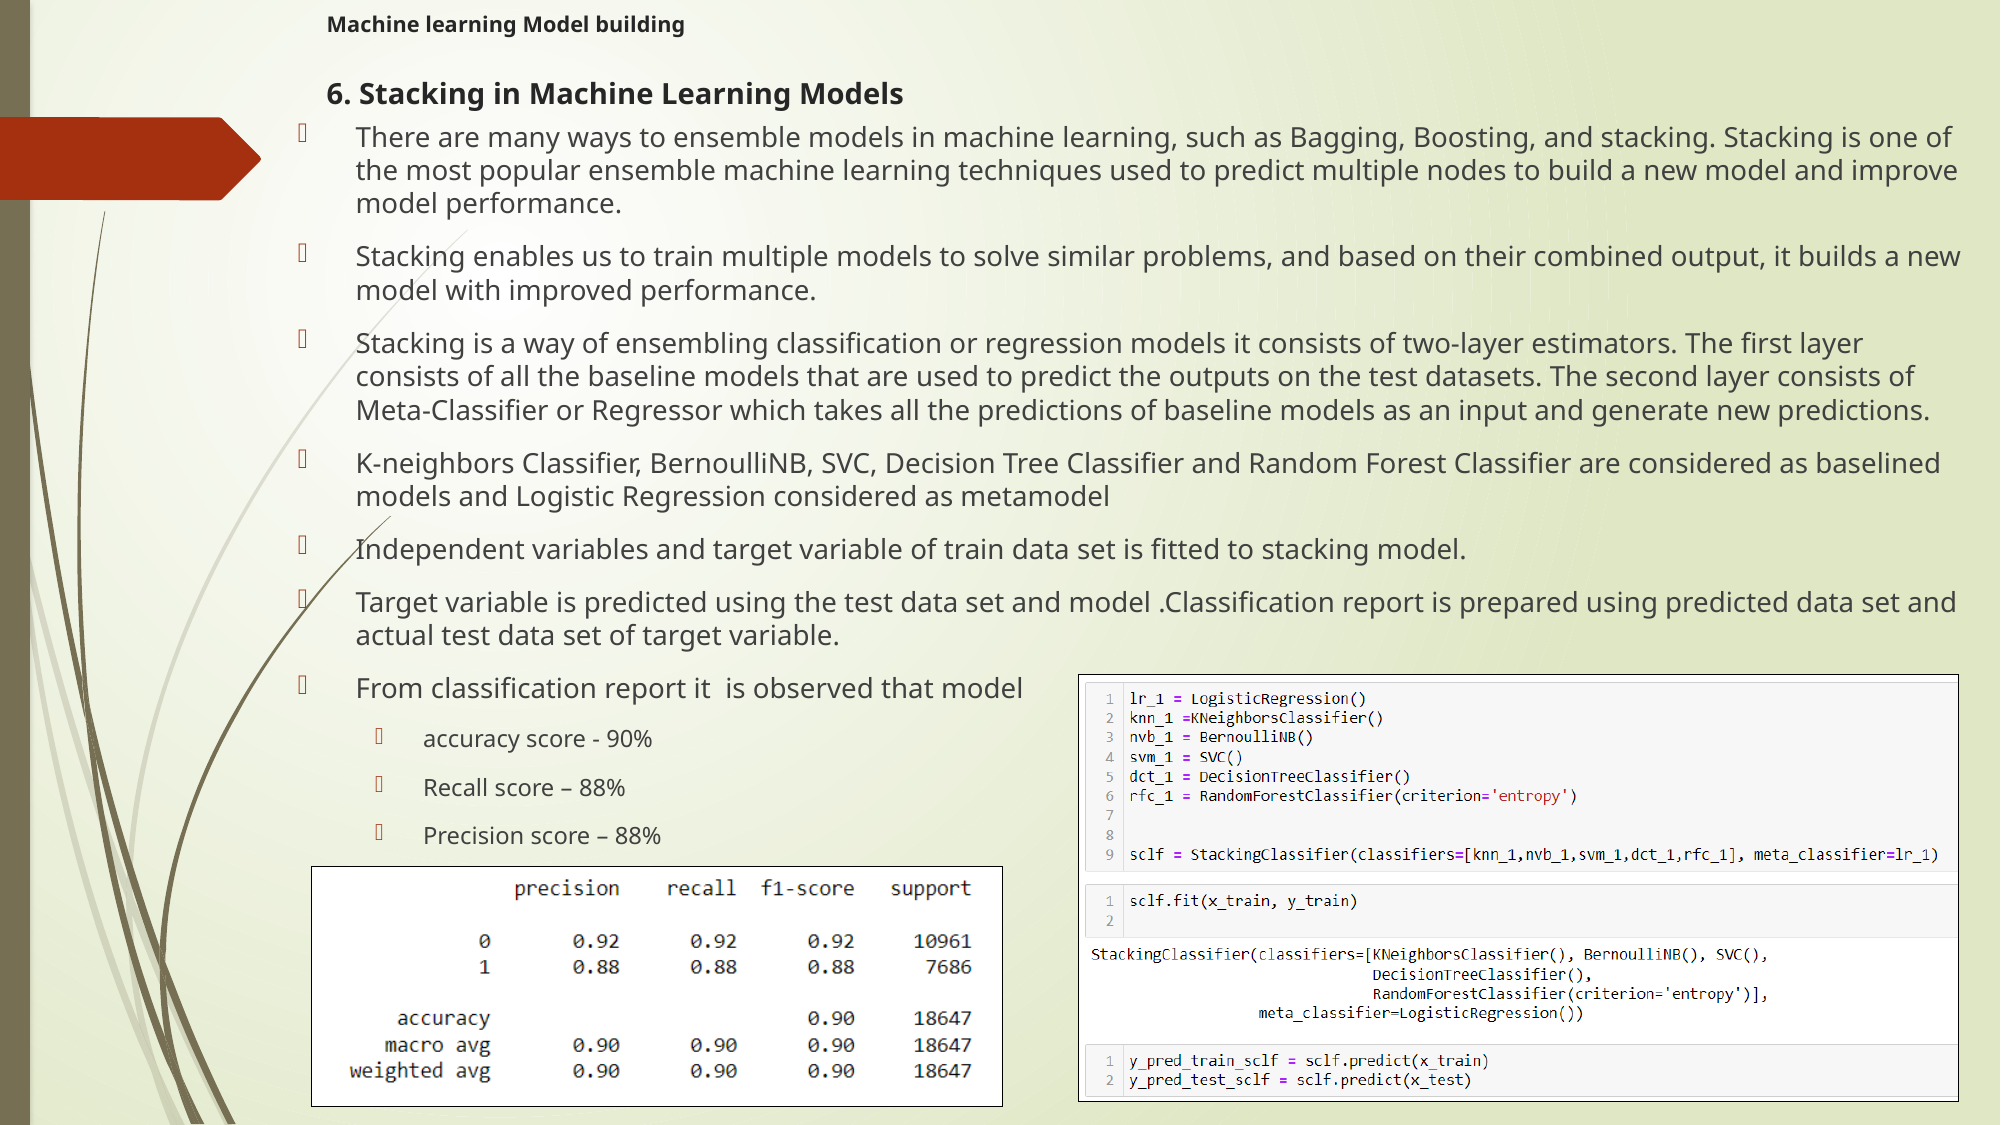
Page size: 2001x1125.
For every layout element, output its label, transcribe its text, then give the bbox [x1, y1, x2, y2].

picture [1078, 674, 1960, 1102]
list There are many ways to ensemble models in machine learning, such as Bagging, Boosting, and stacking. Stacking is one of the most popular ensemble machine learning techniques used to predict multiple nodes to build a new model and improve model performance. Stacking enables us to train multiple models to solve similar problems, and based on their combined output, it builds a new model with improved performance. Stacking is a way of ensembling classification or regression models it consists of two-layer estimators. The first layer consists of all the baseline models that are used to predict the outputs on the test datasets. The second layer consists of Meta-Classifier or Regressor which takes all the predictions of baseline models as an input and generate new predictions. K-neighbors Classifier, BernoulliNB, SVC, Decision Tree Classifier and Random Forest Classifier are considered as baselined models and Logistic Regression considered as metamodel Independent variables and target variable of train data set is fitted to stacking model. Target variable is predicted using the test data set and model .Classification report is prepared using predicted data set and actual test data set of target variable. From classification report it is observed that model accuracy score - 90% Recall score – 88% Precision score – 88% [282, 111, 1987, 867]
text_box 6. Stacking in Machine Learning Models [311, 67, 1774, 136]
title Machine learning Model building [311, 3, 1774, 67]
picture [311, 866, 1004, 1108]
